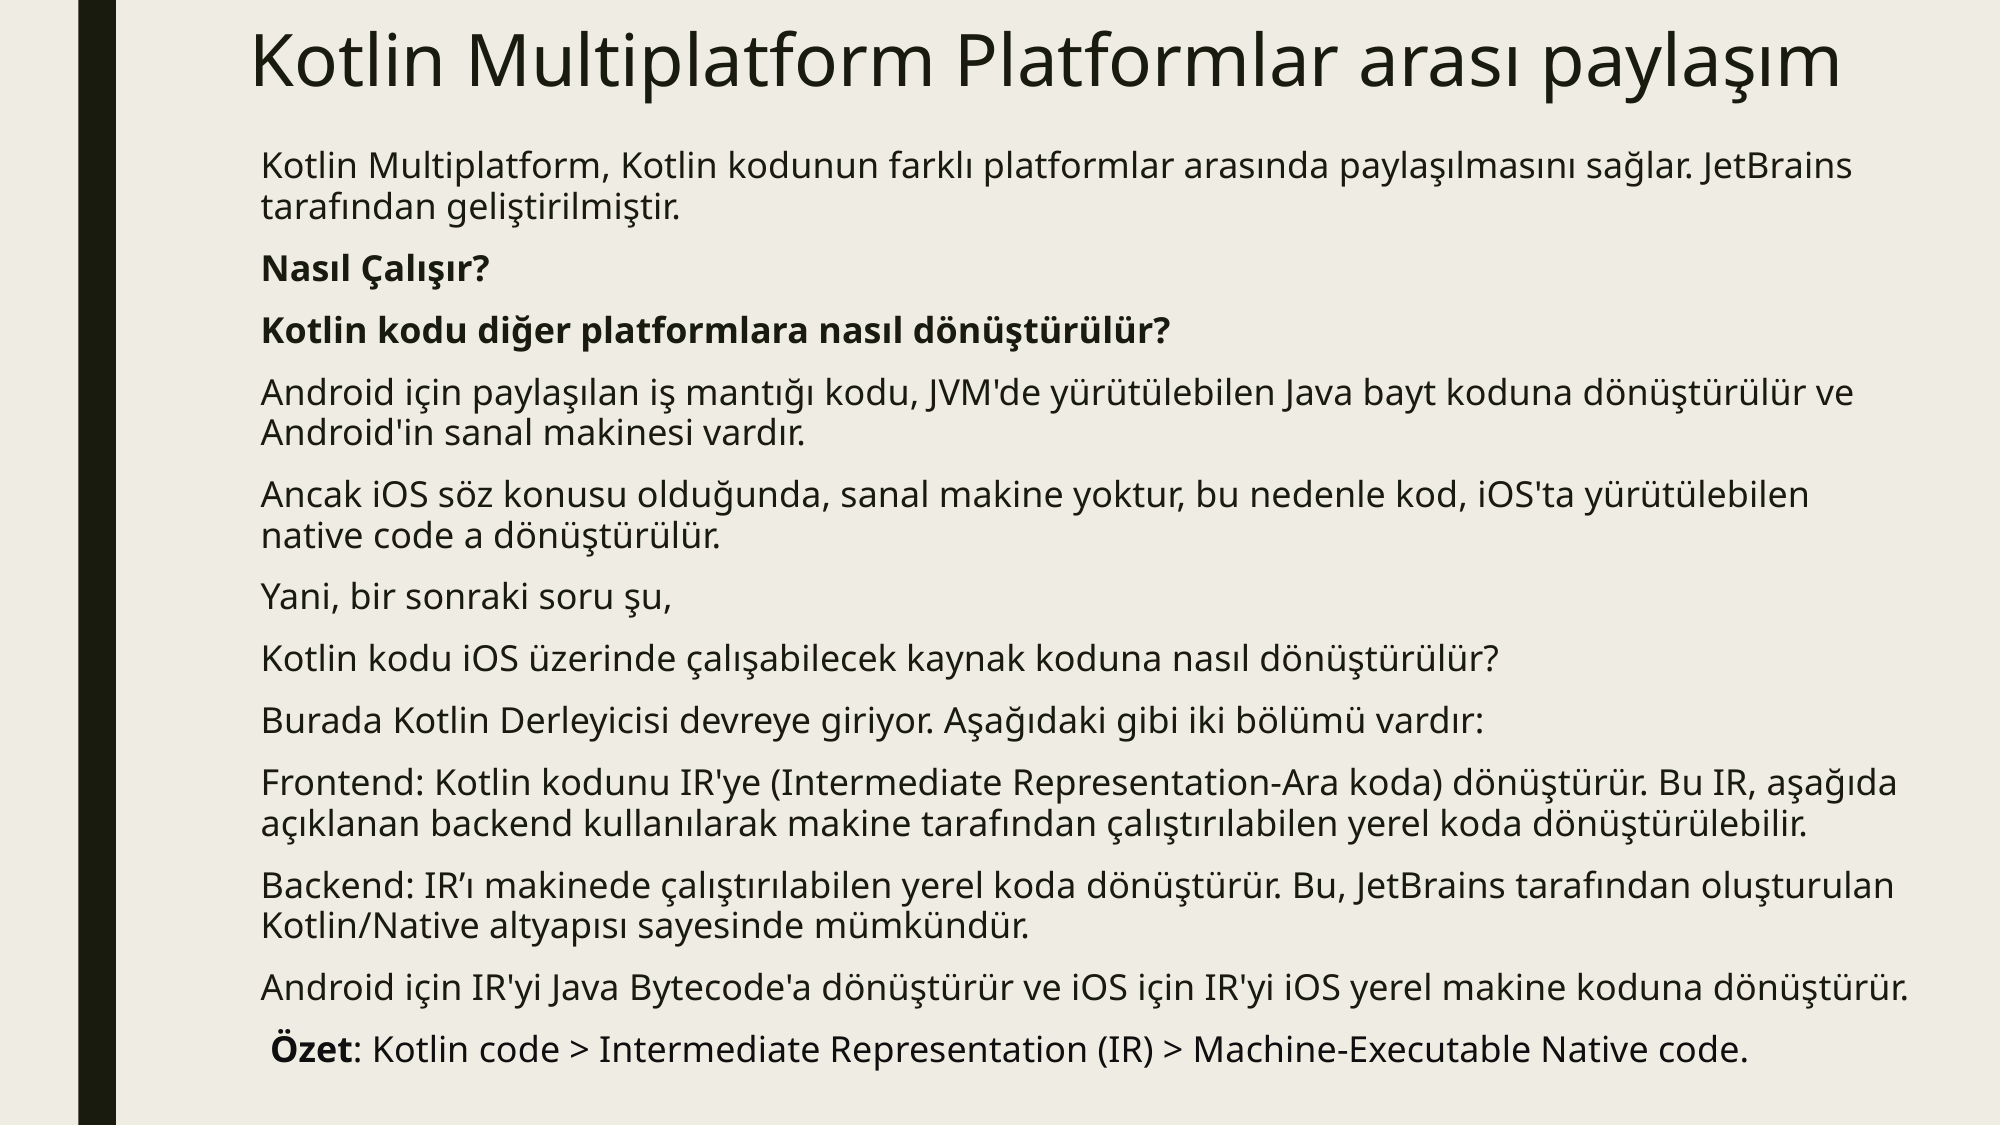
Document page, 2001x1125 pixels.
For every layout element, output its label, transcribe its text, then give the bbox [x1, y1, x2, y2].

list Kotlin Multiplatform, Kotlin kodunun farklı platformlar arasında paylaşılmasını sağlar. JetBrains tarafından geliştirilmiştir. Nasıl Çalışır? Kotlin kodu diğer platformlara nasıl dönüştürülür? Android için paylaşılan iş mantığı kodu, JVM'de yürütülebilen Java bayt koduna dönüştürülür ve Android'in sanal makinesi vardır. Ancak iOS söz konusu olduğunda, sanal makine yoktur, bu nedenle kod, iOS'ta yürütülebilen native code a dönüştürülür. Yani, bir sonraki soru şu, Kotlin kodu iOS üzerinde çalışabilecek kaynak koduna nasıl dönüştürülür? Burada Kotlin Derleyicisi devreye giriyor. Aşağıdaki gibi iki bölümü vardır: Frontend: Kotlin kodunu IR'ye (Intermediate Representation-Ara koda) dönüştürür. Bu IR, aşağıda açıklanan backend kullanılarak makine tarafından çalıştırılabilen yerel koda dönüştürülebilir. Backend: IR’ı makinede çalıştırılabilen yerel koda dönüştürür. Bu, JetBrains tarafından oluşturulan Kotlin/Native altyapısı sayesinde mümkündür. Android için IR'yi Java Bytecode'a dönüştürür ve iOS için IR'yi iOS yerel makine koduna dönüştürür. Özet: Kotlin code > Intermediate Representation (IR) > Machine-Executable Native code. [245, 139, 1938, 1108]
title Kotlin Multiplatform Platformlar arası paylaşım [234, 17, 1972, 112]
